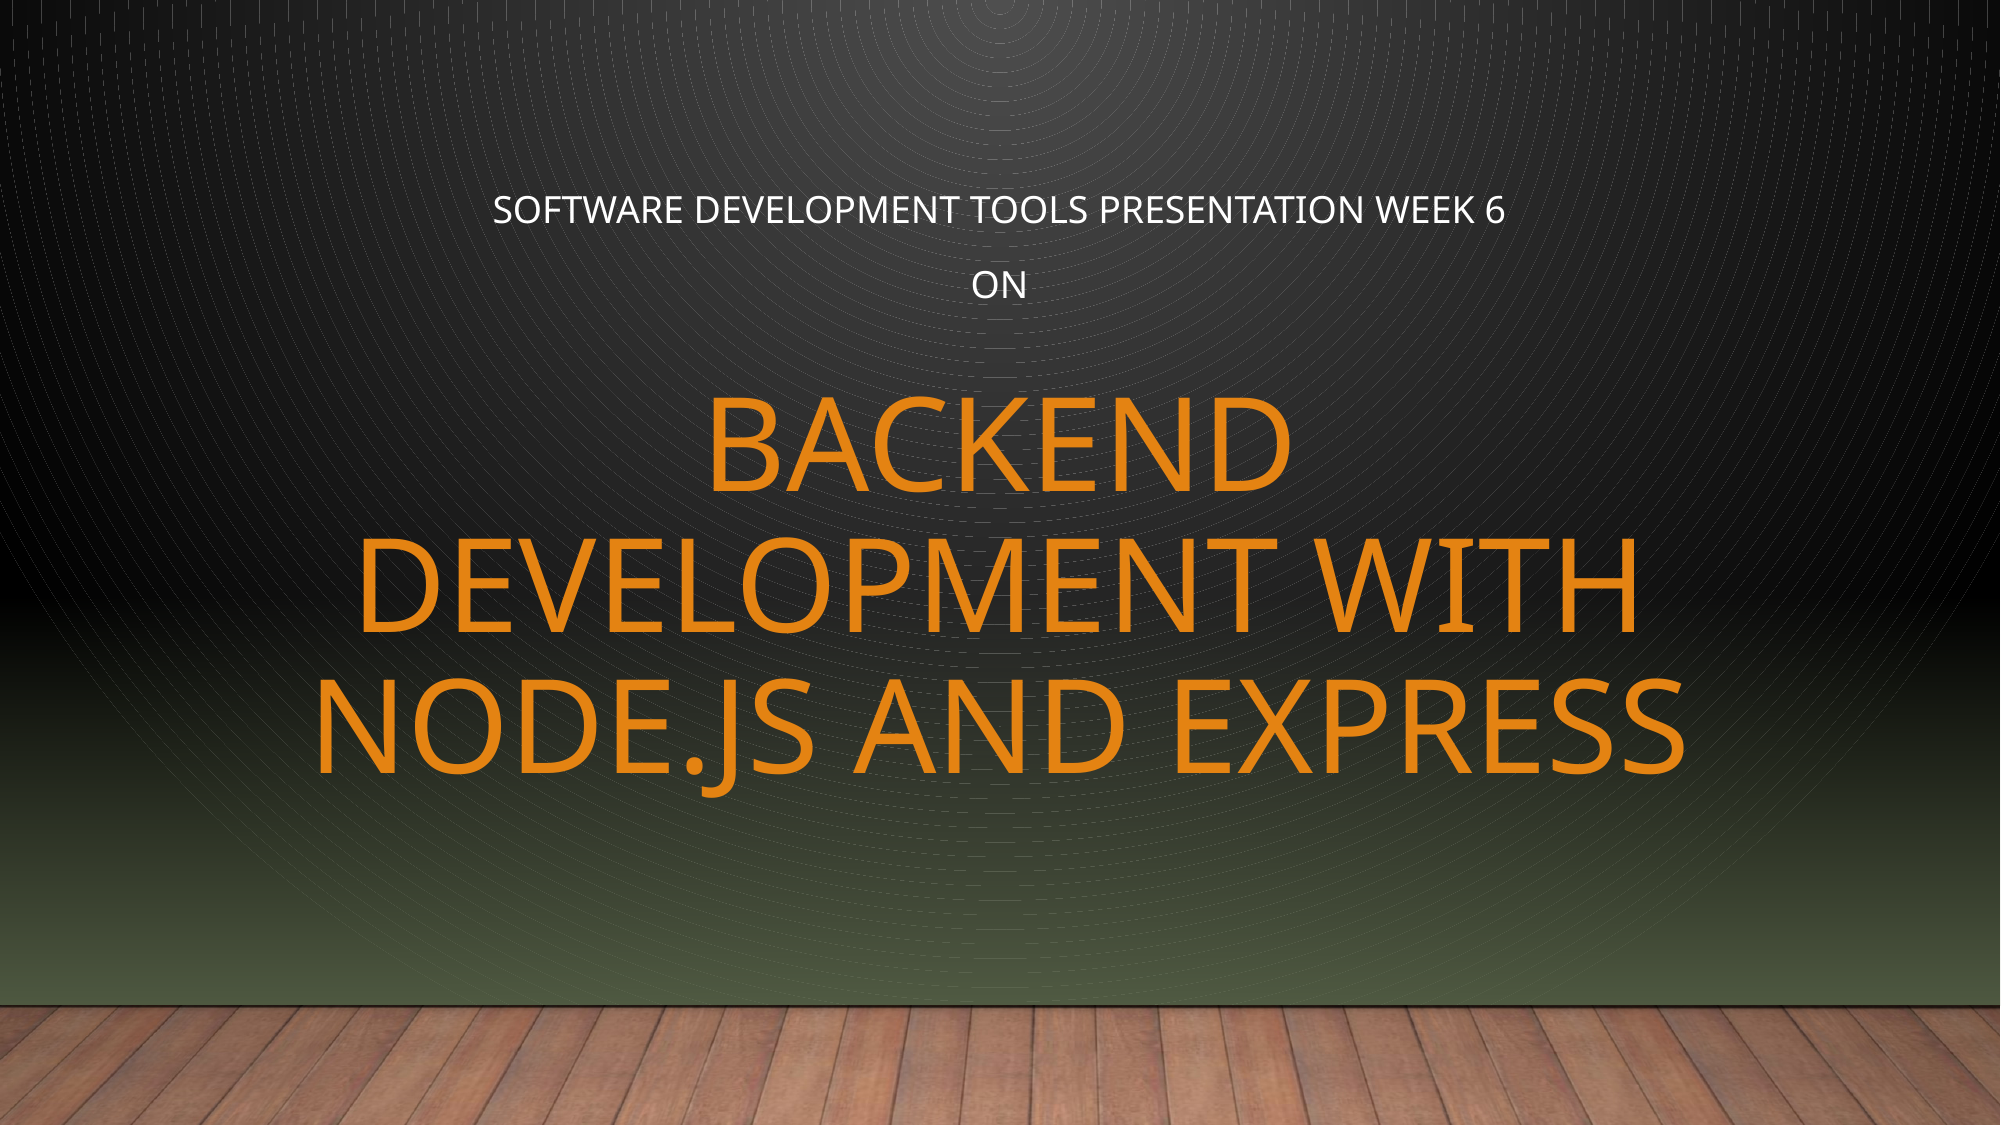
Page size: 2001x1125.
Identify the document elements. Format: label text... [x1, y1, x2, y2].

subtitle Software development tools presentation week 6 On [291, 162, 1708, 323]
title Backend development with node.js and express [291, 323, 1708, 802]
picture [0, 1005, 2000, 1125]
